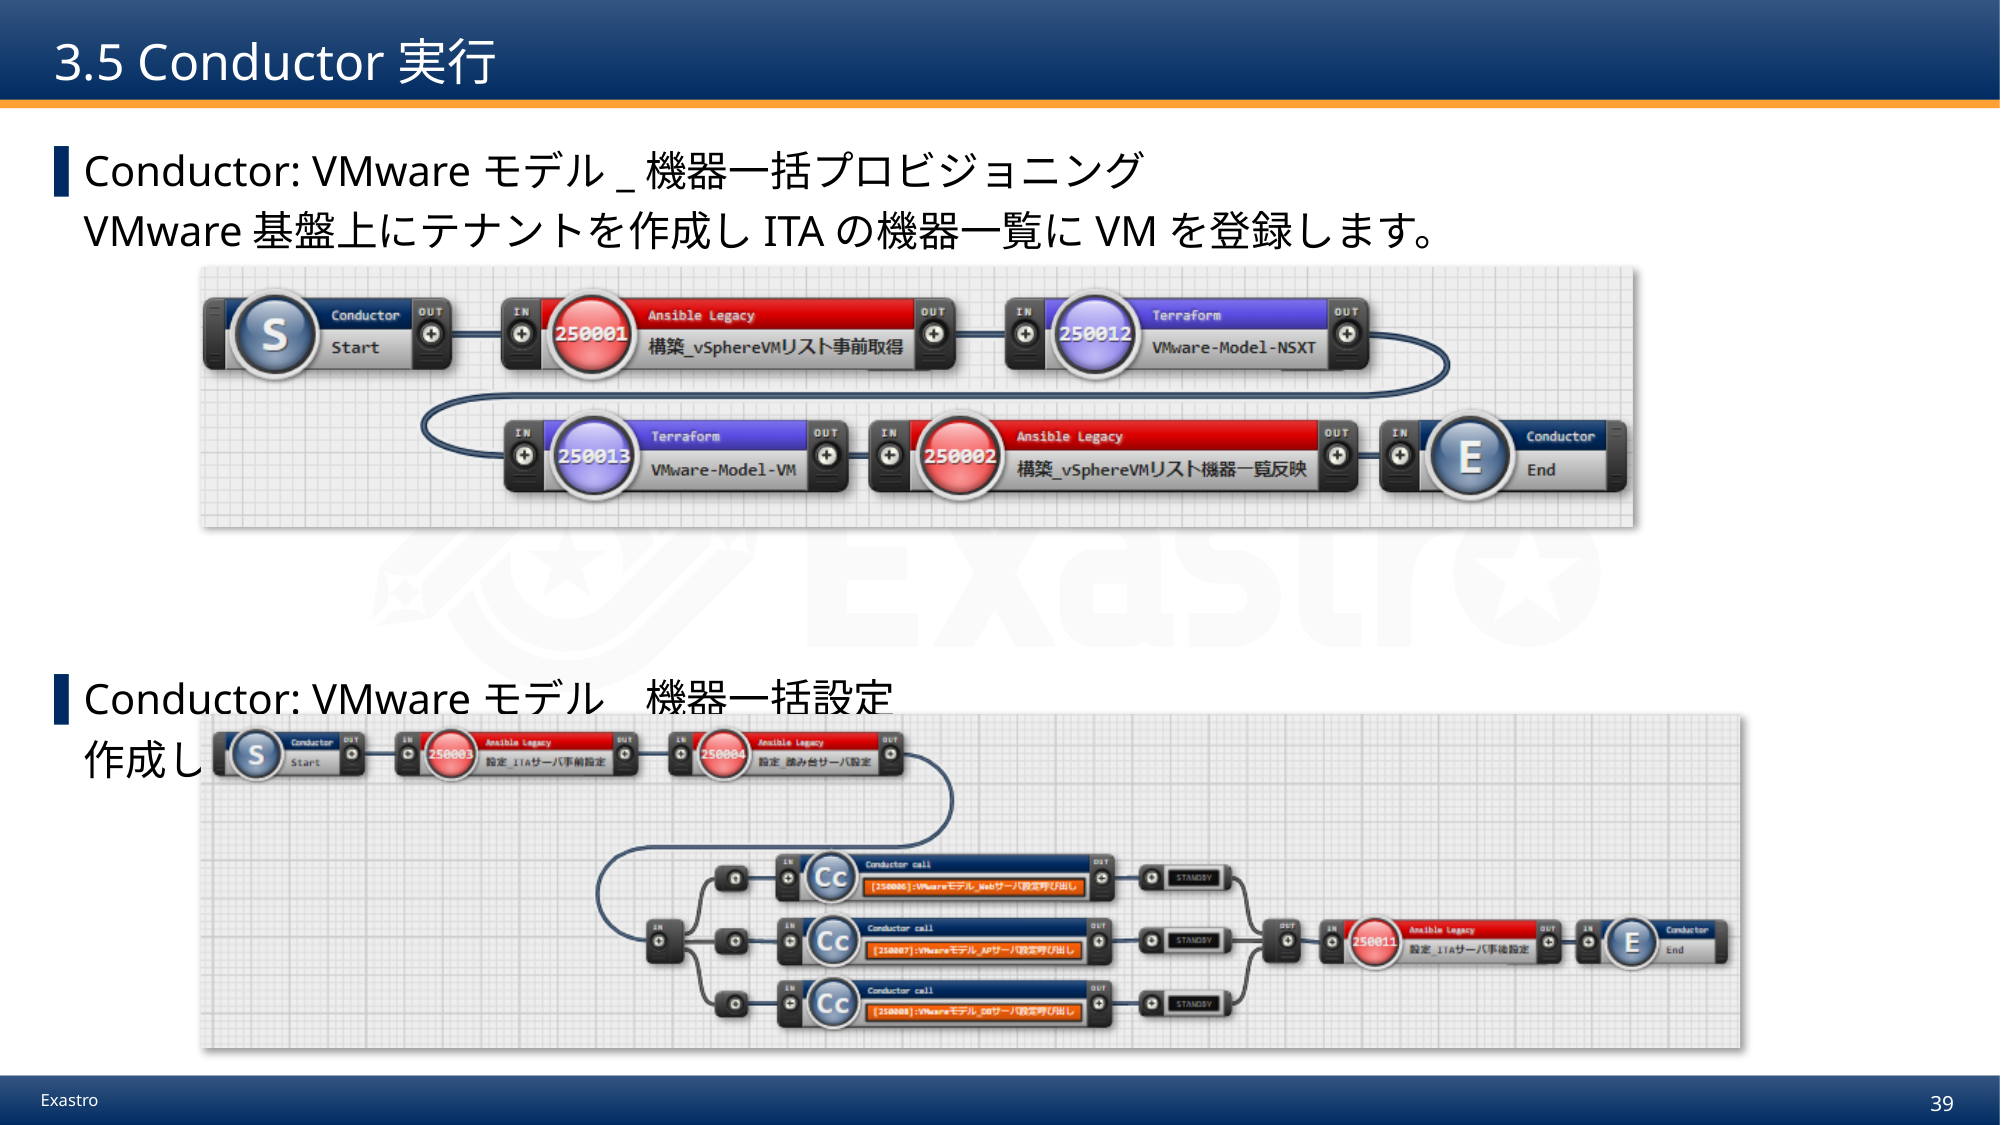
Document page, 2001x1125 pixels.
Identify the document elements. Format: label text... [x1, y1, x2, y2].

picture [0, 0, 2000, 1125]
list Conductor: VMwareモデル_機器一括プロビジョニング VMware基盤上にテナントを作成しITAの機器一覧にVMを登録します。 Conductor: VMwareモデル_機器一括設定 作成したテナントに含まれるVMに必要な設定を一括投入します。 [39, 137, 1961, 1059]
title 3.5 Conductor実行 [39, 18, 1961, 96]
